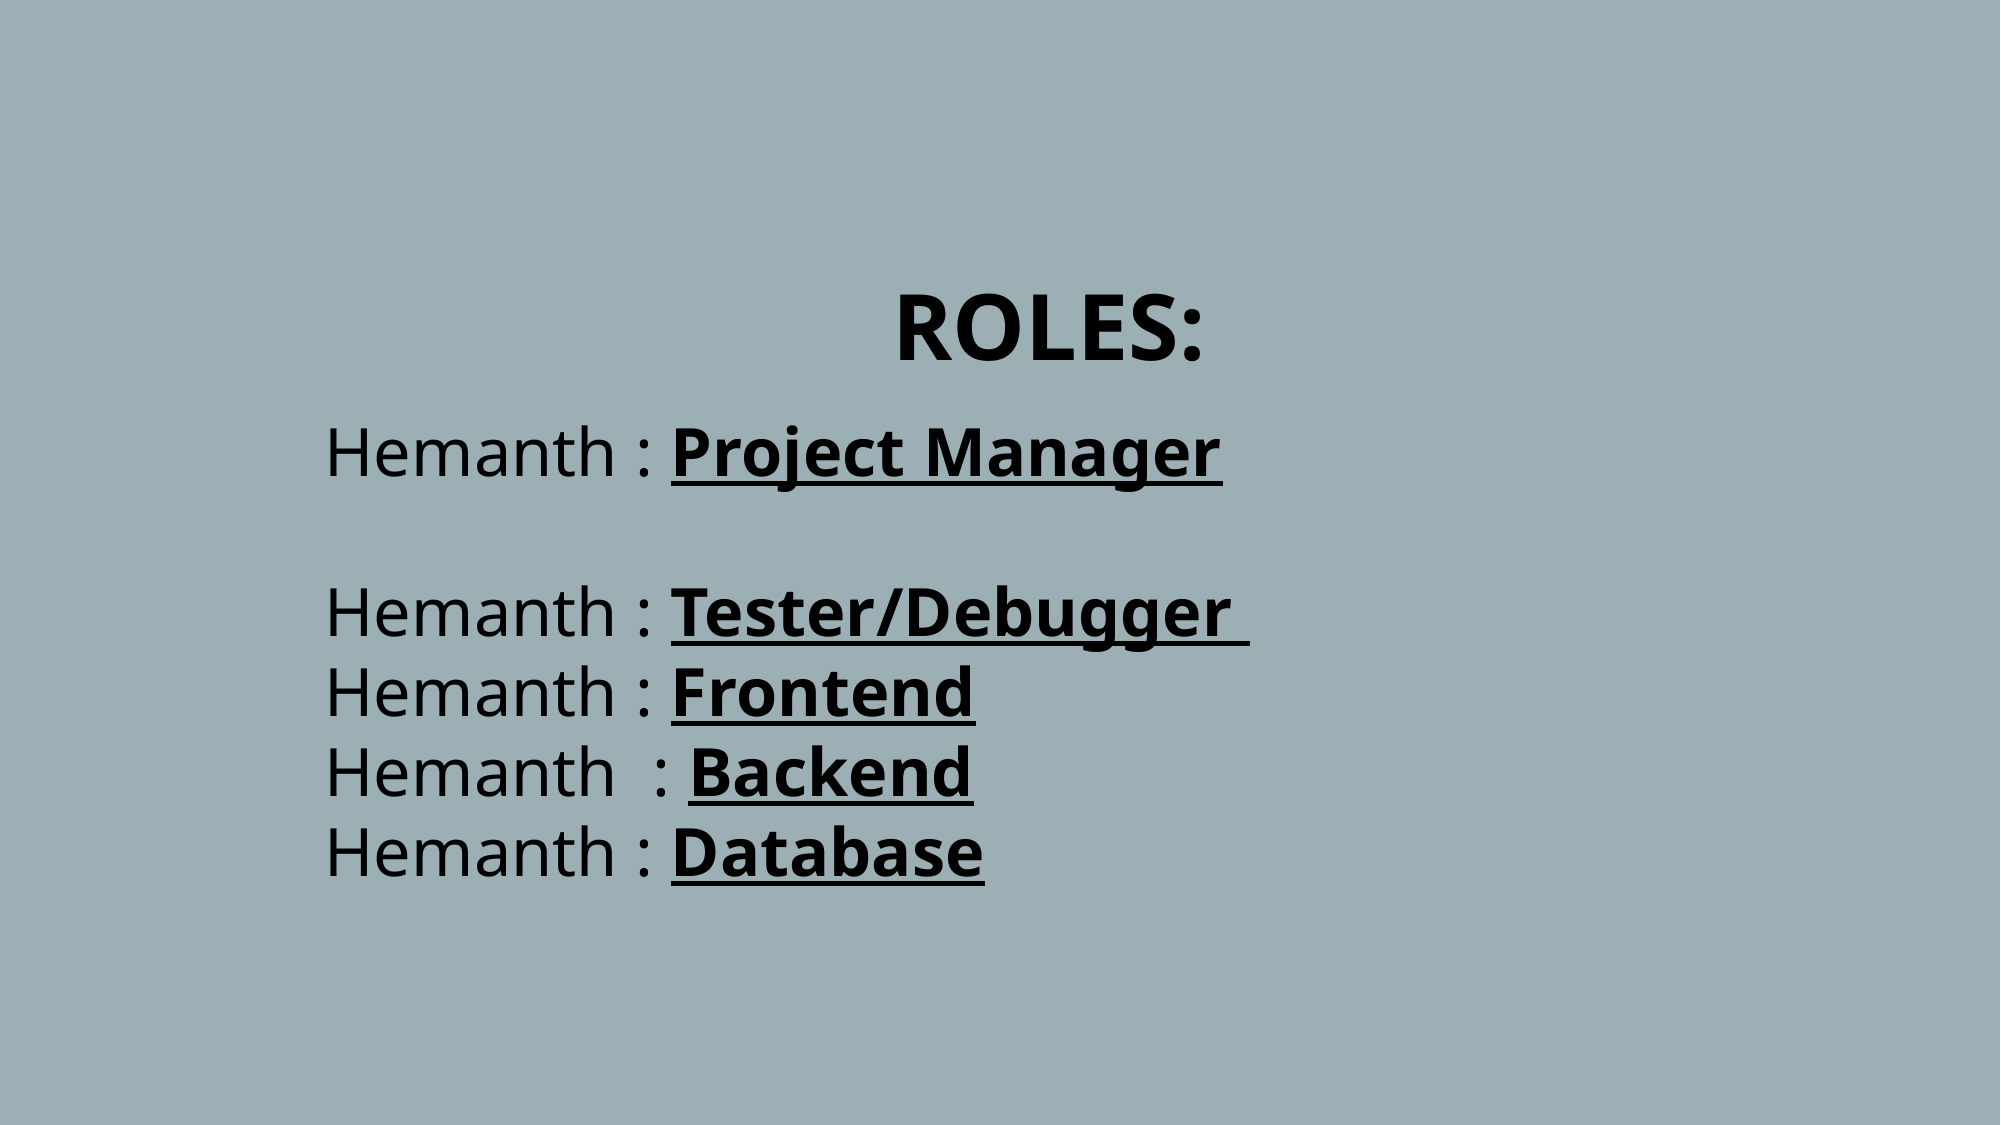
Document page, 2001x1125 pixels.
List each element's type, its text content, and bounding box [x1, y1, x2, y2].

text_box Hemanth : Project Manager Hemanth : Tester/Debugger Hemanth : Frontend Hemanth : Backend Hemanth : Database [309, 402, 1617, 942]
subtitle ROLES: [395, 260, 1703, 417]
